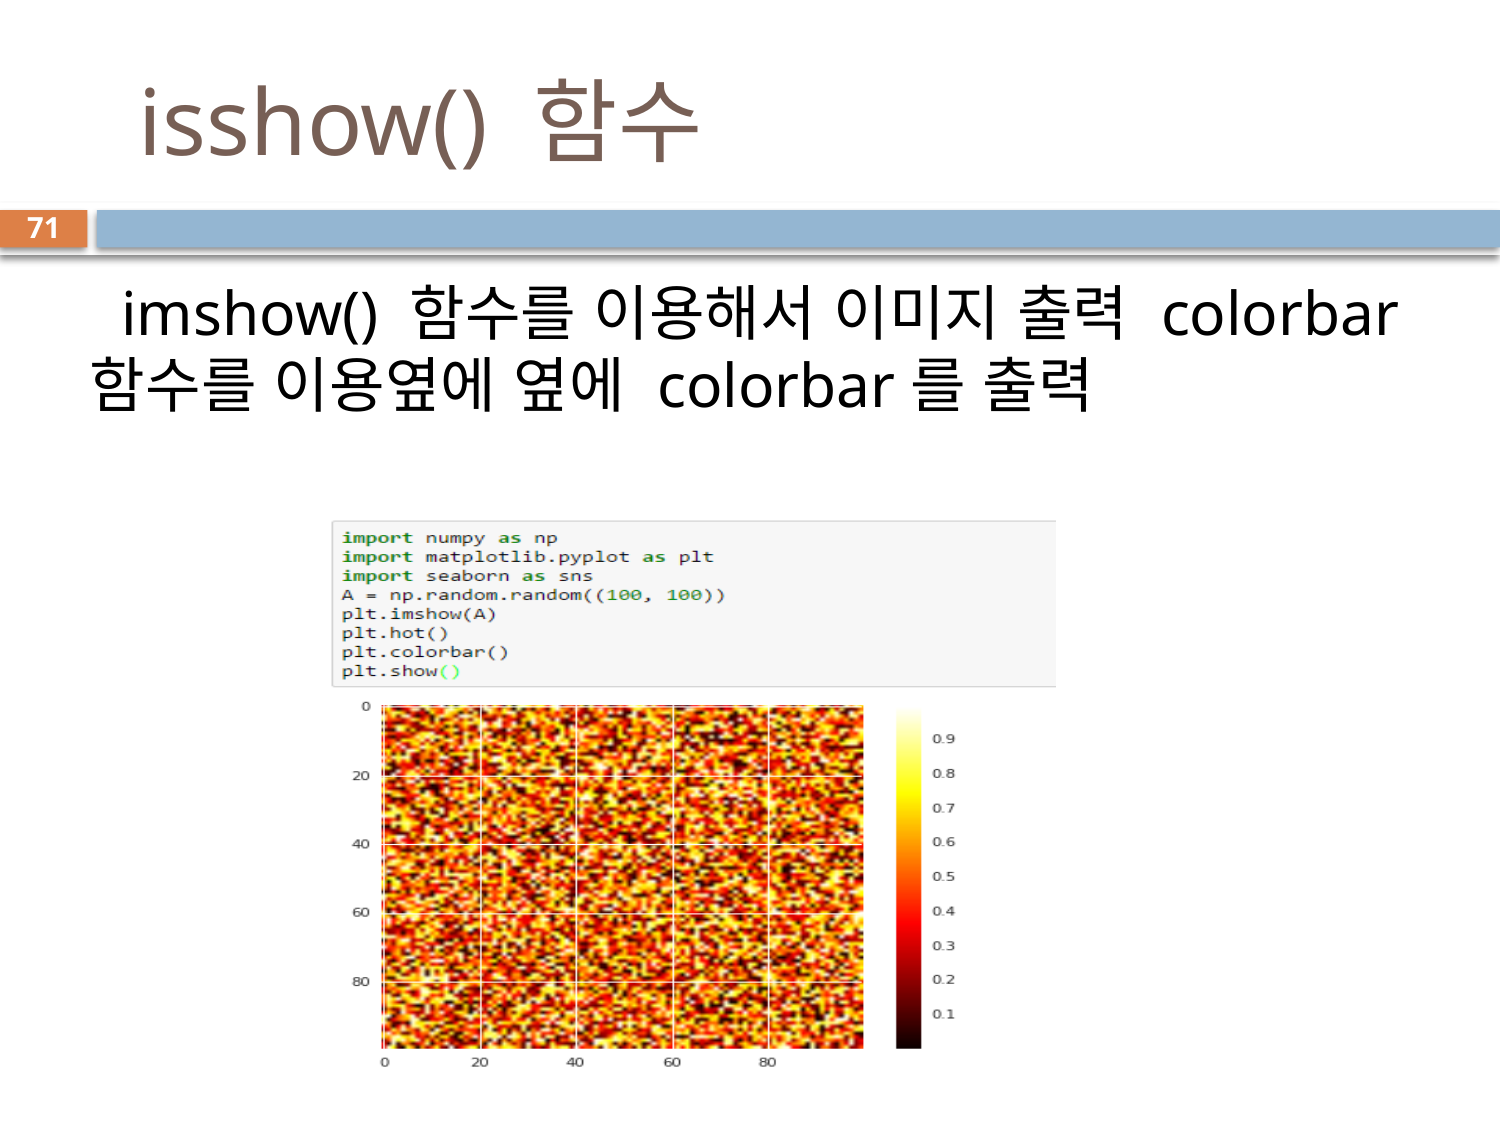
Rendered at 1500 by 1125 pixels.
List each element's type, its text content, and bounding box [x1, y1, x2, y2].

list imshow() 함수를 이용해서 이미지 출력 colorbar함수를 이용옆에 옆에 colorbar를 출력 [75, 267, 1425, 539]
slide_number 71 [0, 208, 88, 249]
title isshow() 함수 [100, 37, 1438, 200]
picture [324, 514, 1057, 1079]
